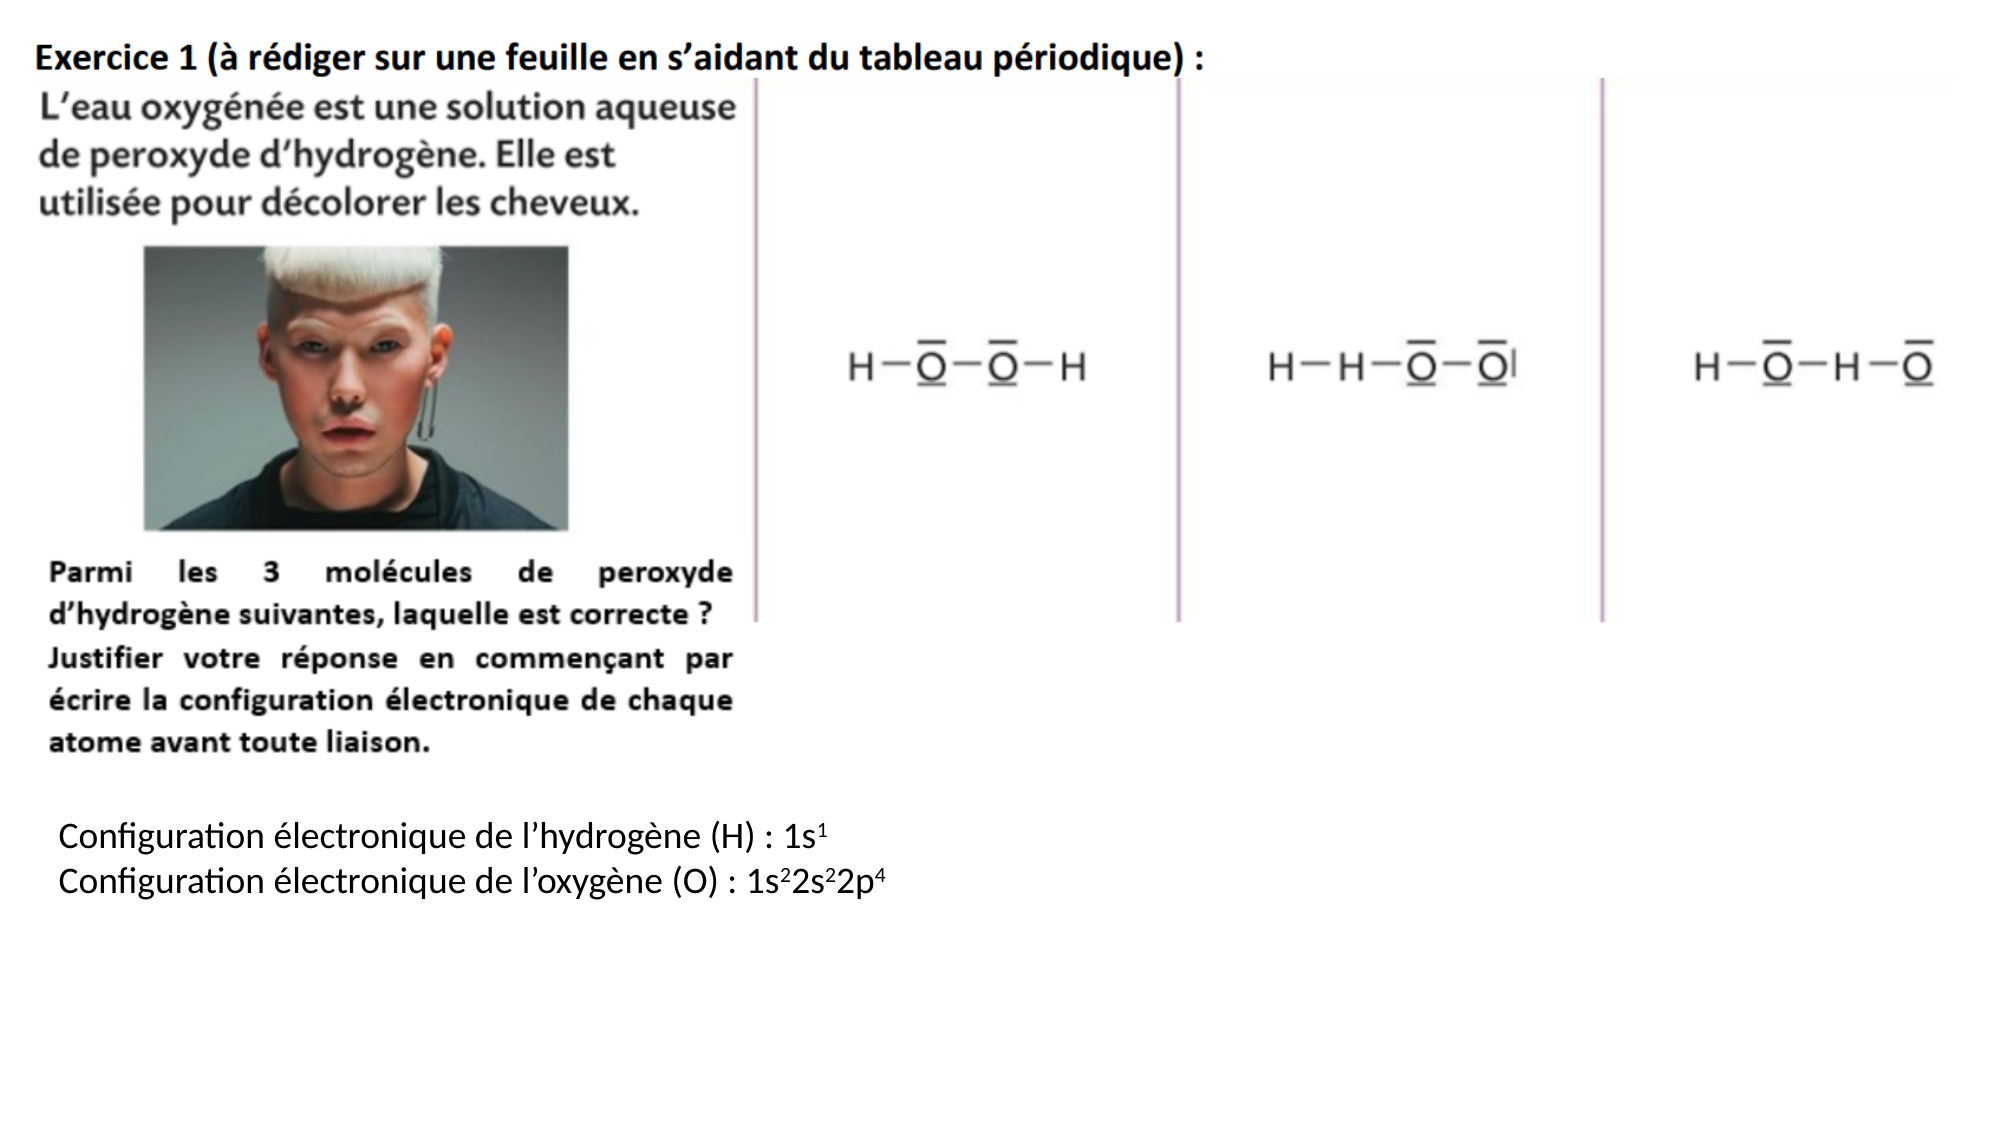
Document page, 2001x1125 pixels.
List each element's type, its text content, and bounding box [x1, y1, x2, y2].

picture [0, 26, 2000, 774]
text_box Configuration électronique de l’hydrogène (H) : 1s1 Configuration électronique de l’oxygène (O) : 1s22s22p4 [43, 804, 1717, 909]
